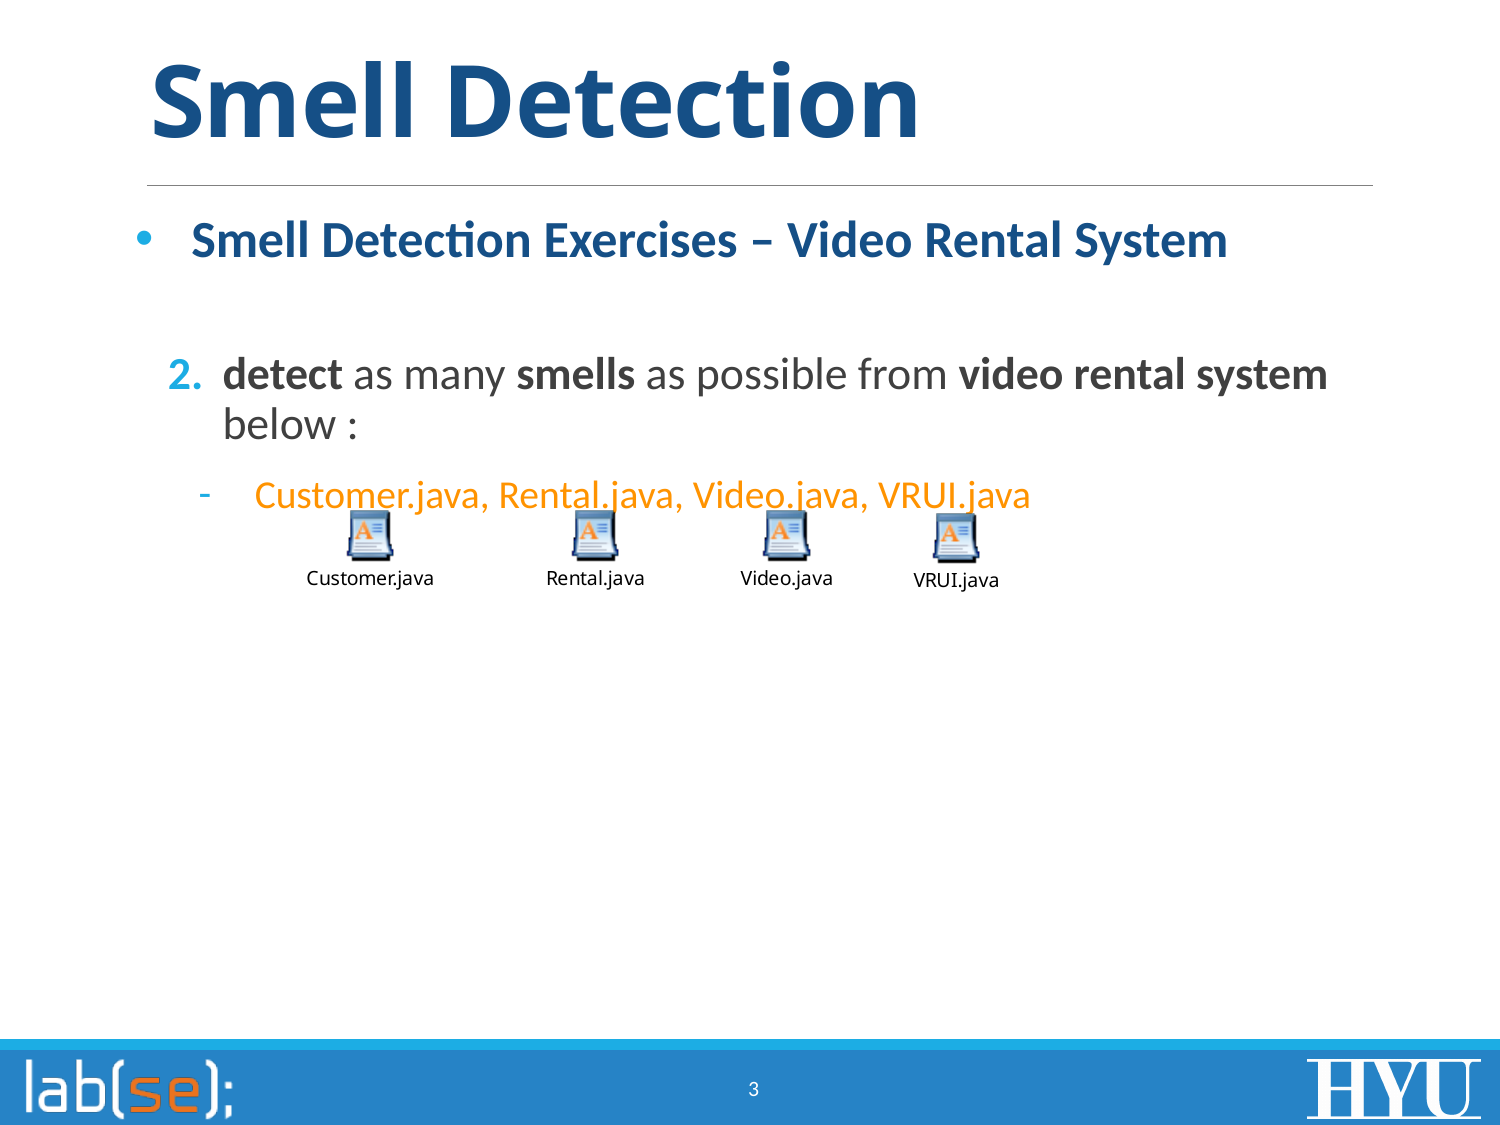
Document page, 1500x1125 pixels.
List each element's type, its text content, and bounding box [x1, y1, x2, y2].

list Smell Detection Exercises – Video Rental System detect as many smells as possible from video rental system below : Customer.java, Rental.java, Video.java, VRUI.java [135, 204, 1373, 1020]
picture [18, 1050, 240, 1125]
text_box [729, 509, 843, 598]
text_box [905, 511, 1008, 600]
title Smell Detection [135, 47, 1373, 166]
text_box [536, 509, 654, 598]
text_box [291, 509, 448, 598]
slide_number 3 [673, 1057, 835, 1118]
picture [1307, 1059, 1481, 1119]
